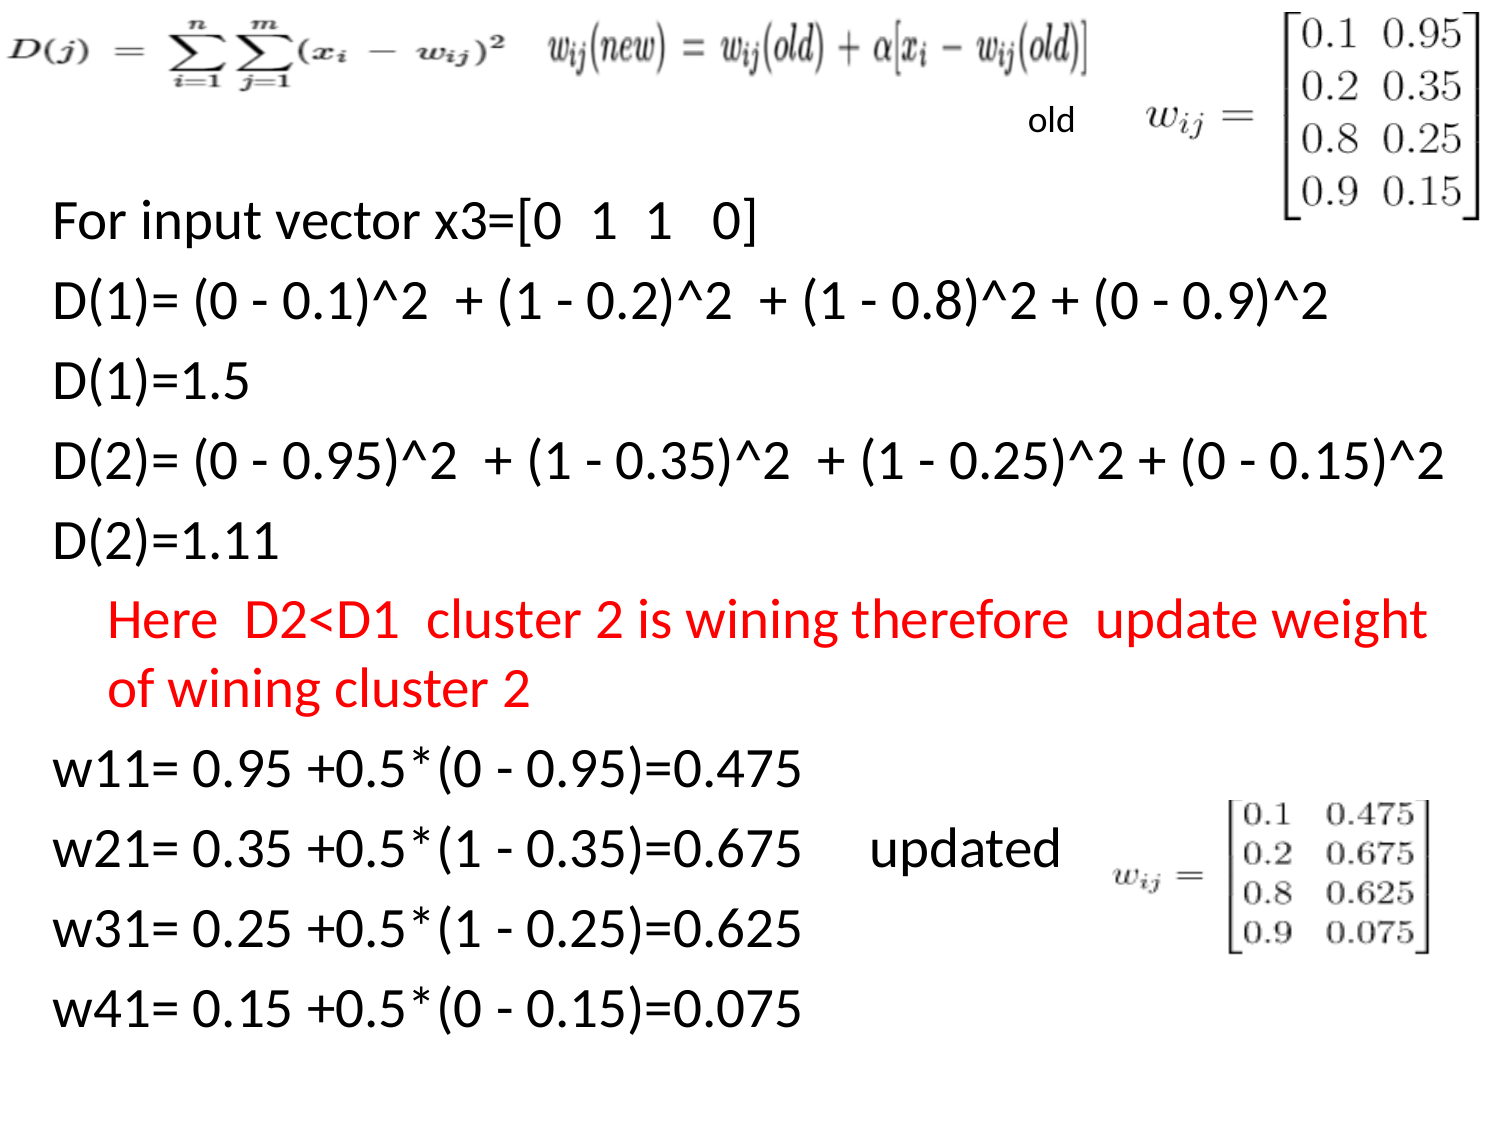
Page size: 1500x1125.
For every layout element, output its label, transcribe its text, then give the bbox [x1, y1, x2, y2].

list For input vector x3=[0 1 1 0] D(1)= (0 - 0.1)^2 + (1 - 0.2)^2 + (1 - 0.8)^2 + (0 - 0.9)^2 D(1)=1.5 D(2)= (0 - 0.95)^2 + (1 - 0.35)^2 + (1 - 0.25)^2 + (0 - 0.15)^2 D(2)=1.11 Here D2<D1 cluster 2 is wining therefore update weight of wining cluster 2 w11= 0.95 +0.5*(0 - 0.95)=0.475 w21= 0.35 +0.5*(1 - 0.35)=0.675 updated w31= 0.25 +0.5*(1 - 0.25)=0.625 w41= 0.15 +0.5*(0 - 0.15)=0.075 [37, 174, 1463, 1100]
picture [0, 0, 526, 113]
picture [537, 0, 1101, 113]
text_box old [1013, 120, 1100, 148]
picture [1144, 12, 1500, 238]
picture [1112, 799, 1451, 976]
